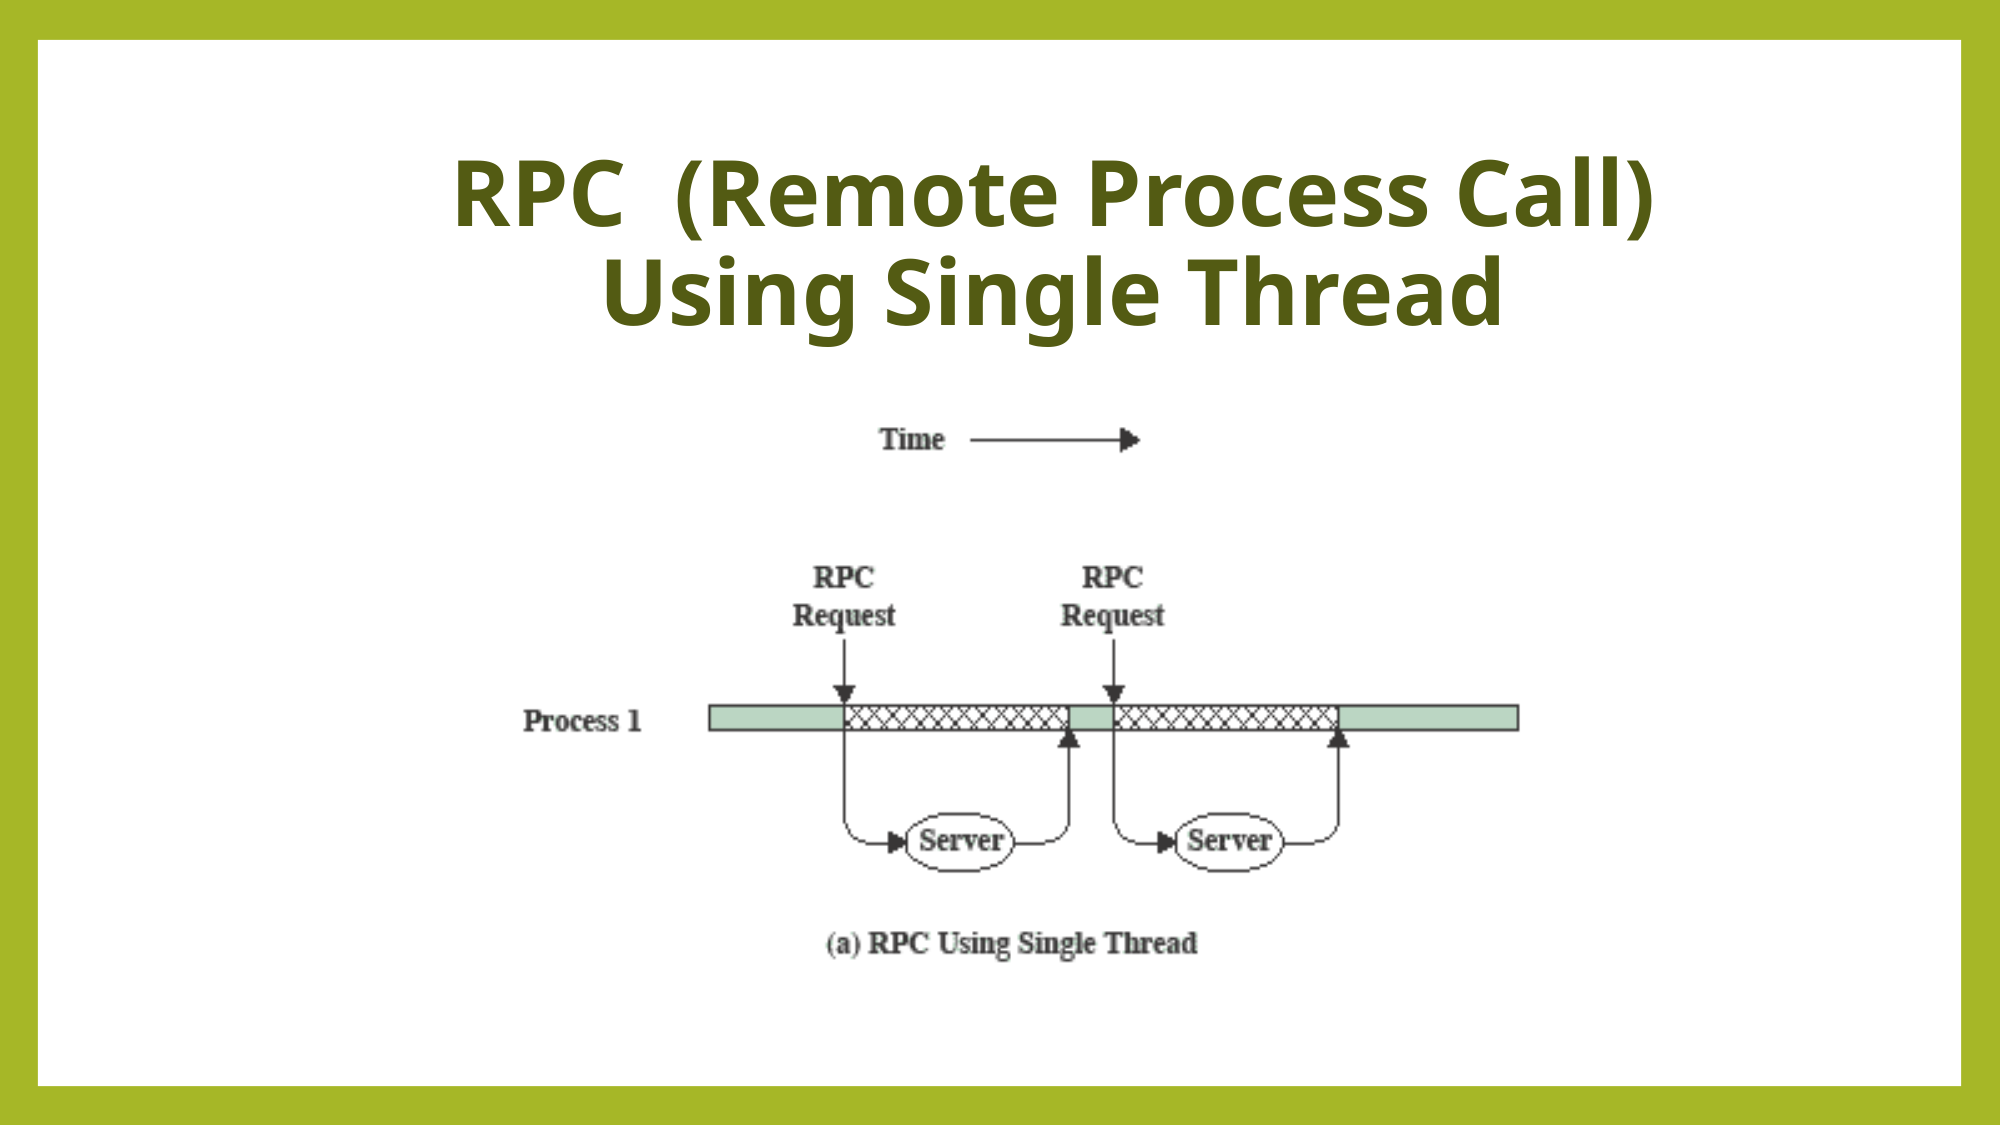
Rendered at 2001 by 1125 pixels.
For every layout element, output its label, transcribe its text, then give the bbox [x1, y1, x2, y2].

title RPC (Remote Process Call) Using Single Thread [322, 137, 1785, 355]
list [437, 399, 1545, 1015]
